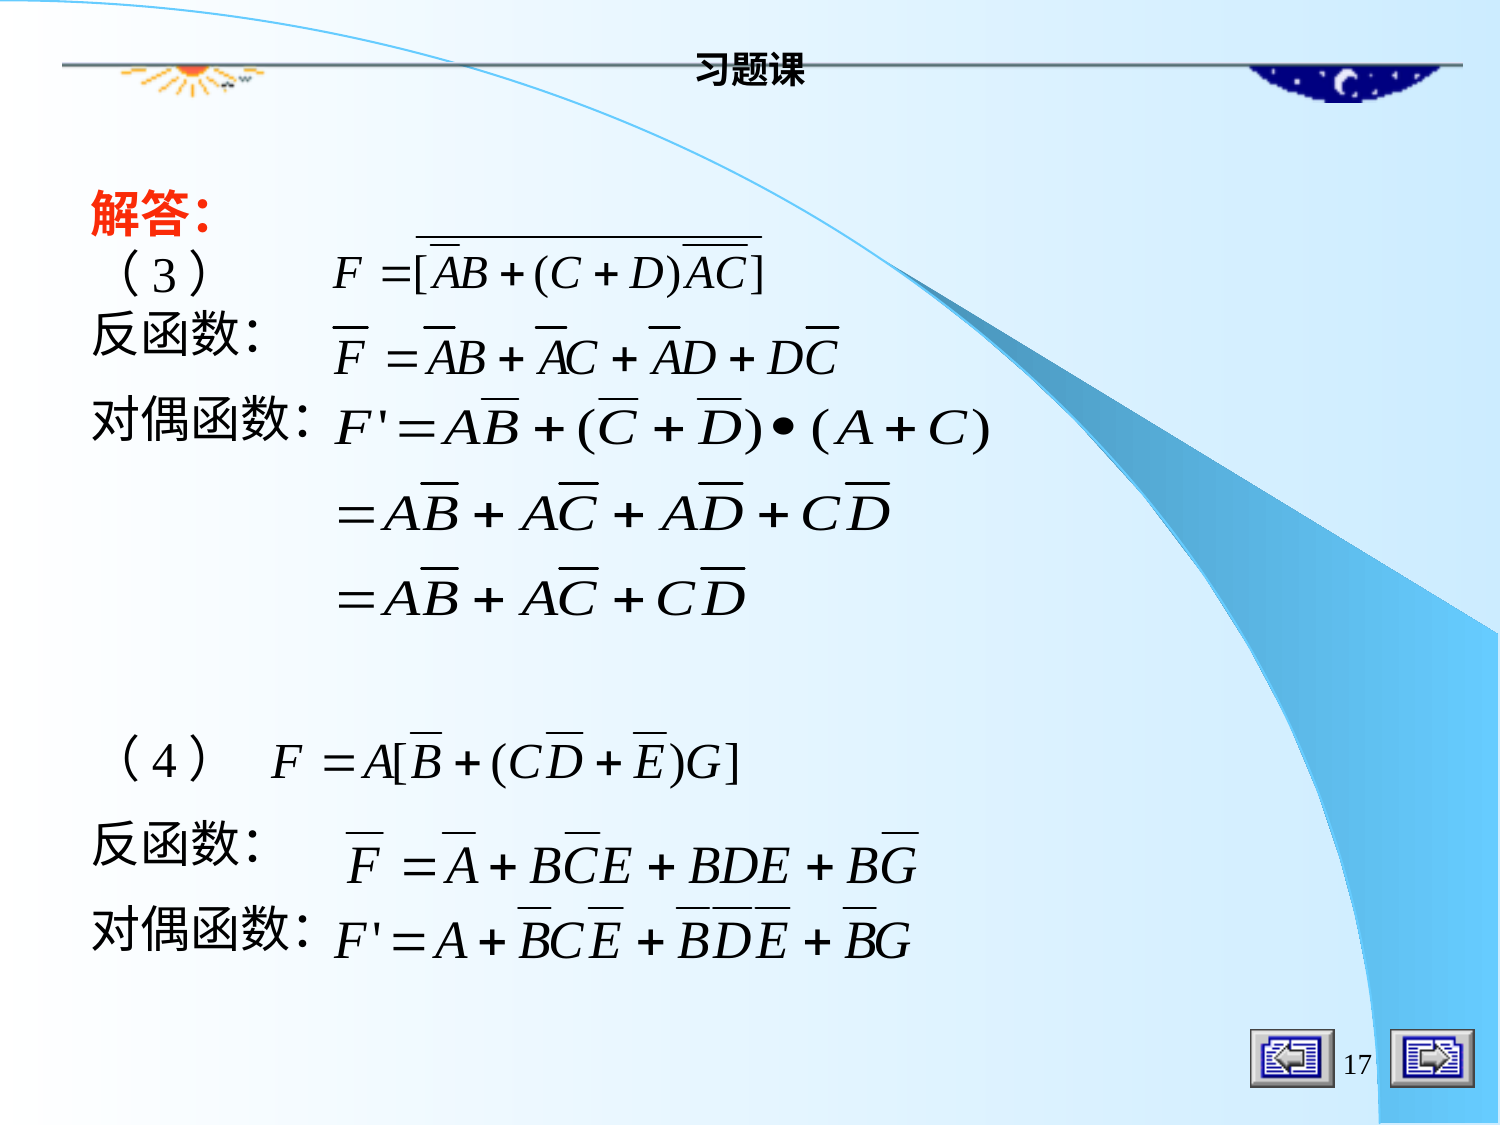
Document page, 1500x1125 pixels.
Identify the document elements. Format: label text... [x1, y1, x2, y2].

slide_number 17 [1074, 1025, 1388, 1100]
picture [62, 62, 1463, 103]
picture [1390, 1029, 1475, 1088]
title 习题课 [112, 24, 1388, 62]
title 习题课 [112, 103, 1388, 113]
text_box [74, 174, 1413, 625]
picture [1249, 1029, 1335, 1088]
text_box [74, 720, 1288, 975]
